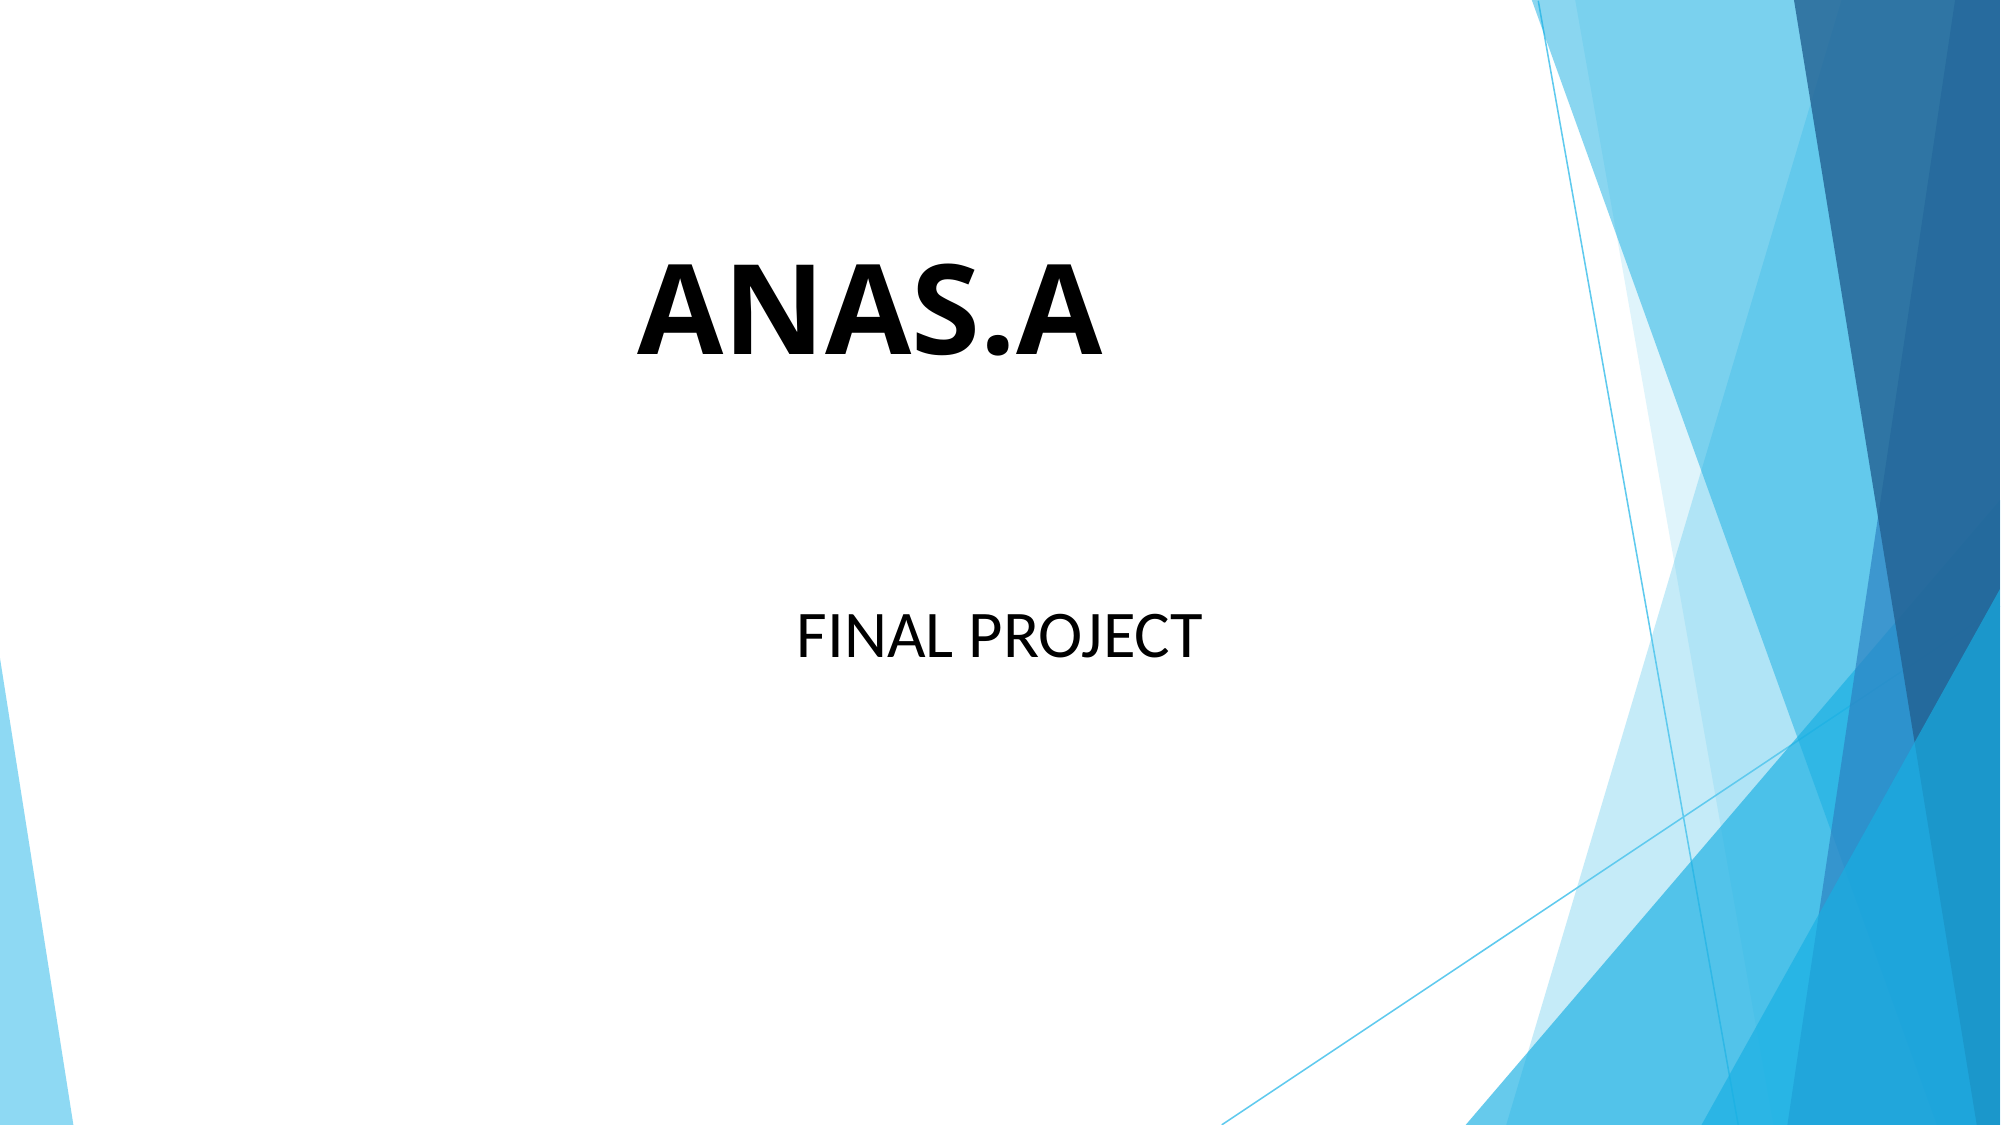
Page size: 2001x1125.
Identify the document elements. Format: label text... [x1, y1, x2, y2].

subtitle FINAL PROJECT [249, 590, 1750, 672]
title ANAS.A [249, 228, 1750, 380]
